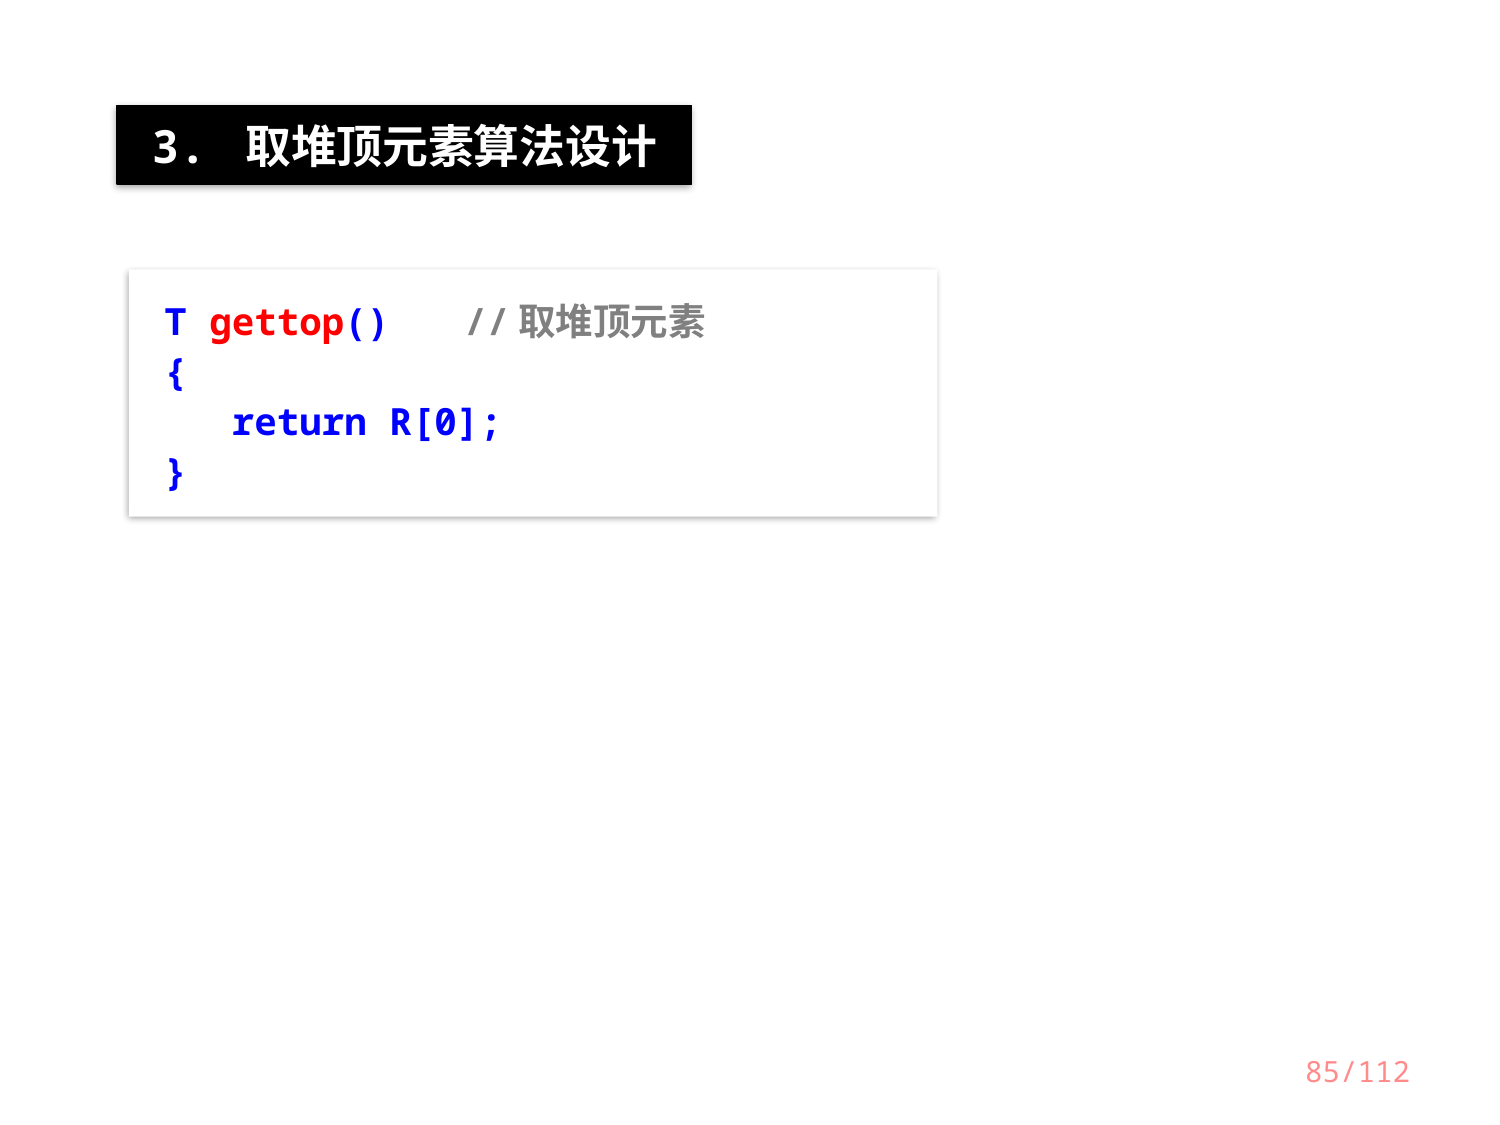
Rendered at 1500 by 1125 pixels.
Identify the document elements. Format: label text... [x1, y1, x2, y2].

text_box T gettop() //取堆顶元素 { return R[0]; } [128, 269, 938, 517]
text_box 3. 取堆顶元素算法设计 [116, 105, 692, 185]
slide_number 85/112 [1242, 1042, 1425, 1103]
